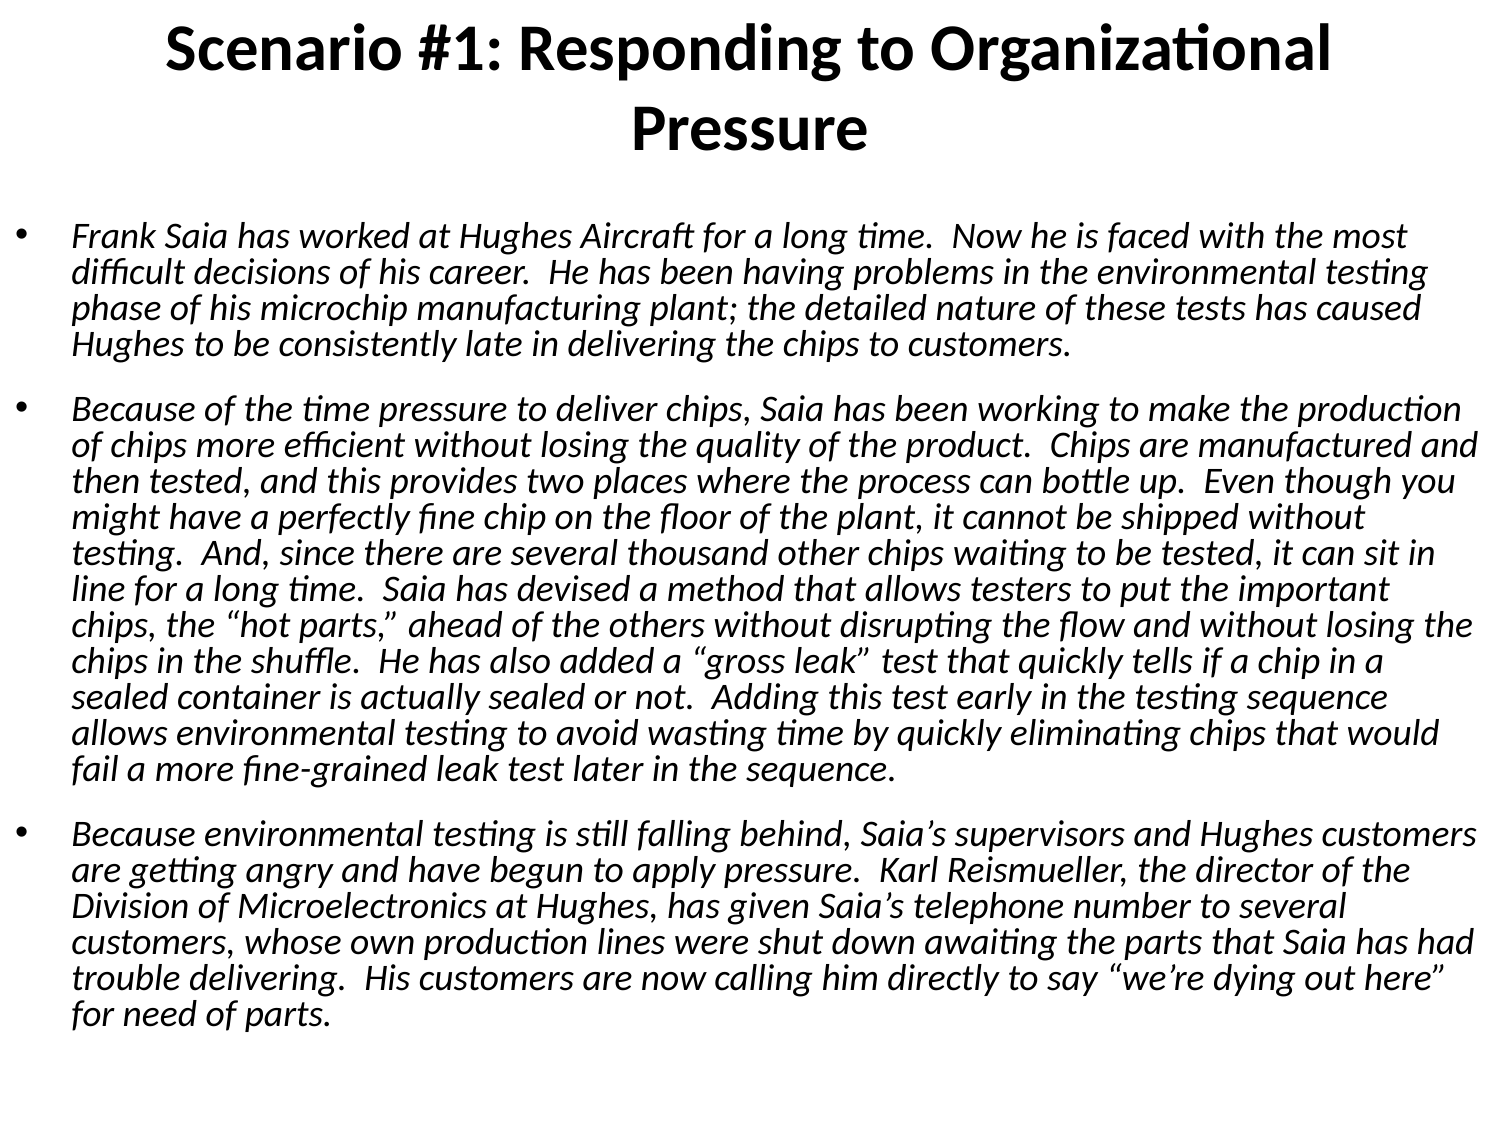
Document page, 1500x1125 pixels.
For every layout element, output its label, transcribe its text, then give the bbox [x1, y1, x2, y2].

list Frank Saia has worked at Hughes Aircraft for a long time. Now he is faced with the most difficult decisions of his career. He has been having problems in the environmental testing phase of his microchip manufacturing plant; the detailed nature of these tests has caused Hughes to be consistently late in delivering the chips to customers. Because of the time pressure to deliver chips, Saia has been working to make the production of chips more efficient without losing the quality of the product. Chips are manufactured and then tested, and this provides two places where the process can bottle up. Even though you might have a perfectly fine chip on the floor of the plant, it cannot be shipped without testing. And, since there are several thousand other chips waiting to be tested, it can sit in line for a long time. Saia has devised a method that allows testers to put the important chips, the “hot parts,” ahead of the others without disrupting the flow and without losing the chips in the shuffle. He has also added a “gross leak” test that quickly tells if a chip in a sealed container is actually sealed or not. Adding this test early in the testing sequence allows environmental testing to avoid wasting time by quickly eliminating chips that would fail a more fine-grained leak test later in the sequence. Because environmental testing is still falling behind, Saia’s supervisors and Hughes customers are getting angry and have begun to apply pressure. Karl Reismueller, the director of the Division of Microelectronics at Hughes, has given Saia’s telephone number to several customers, whose own production lines were shut down awaiting the parts that Saia has had trouble delivering. His customers are now calling him directly to say “we’re dying out here” for need of parts. [0, 212, 1500, 1125]
title Scenario #1: Responding to Organizational Pressure [74, 24, 1426, 143]
